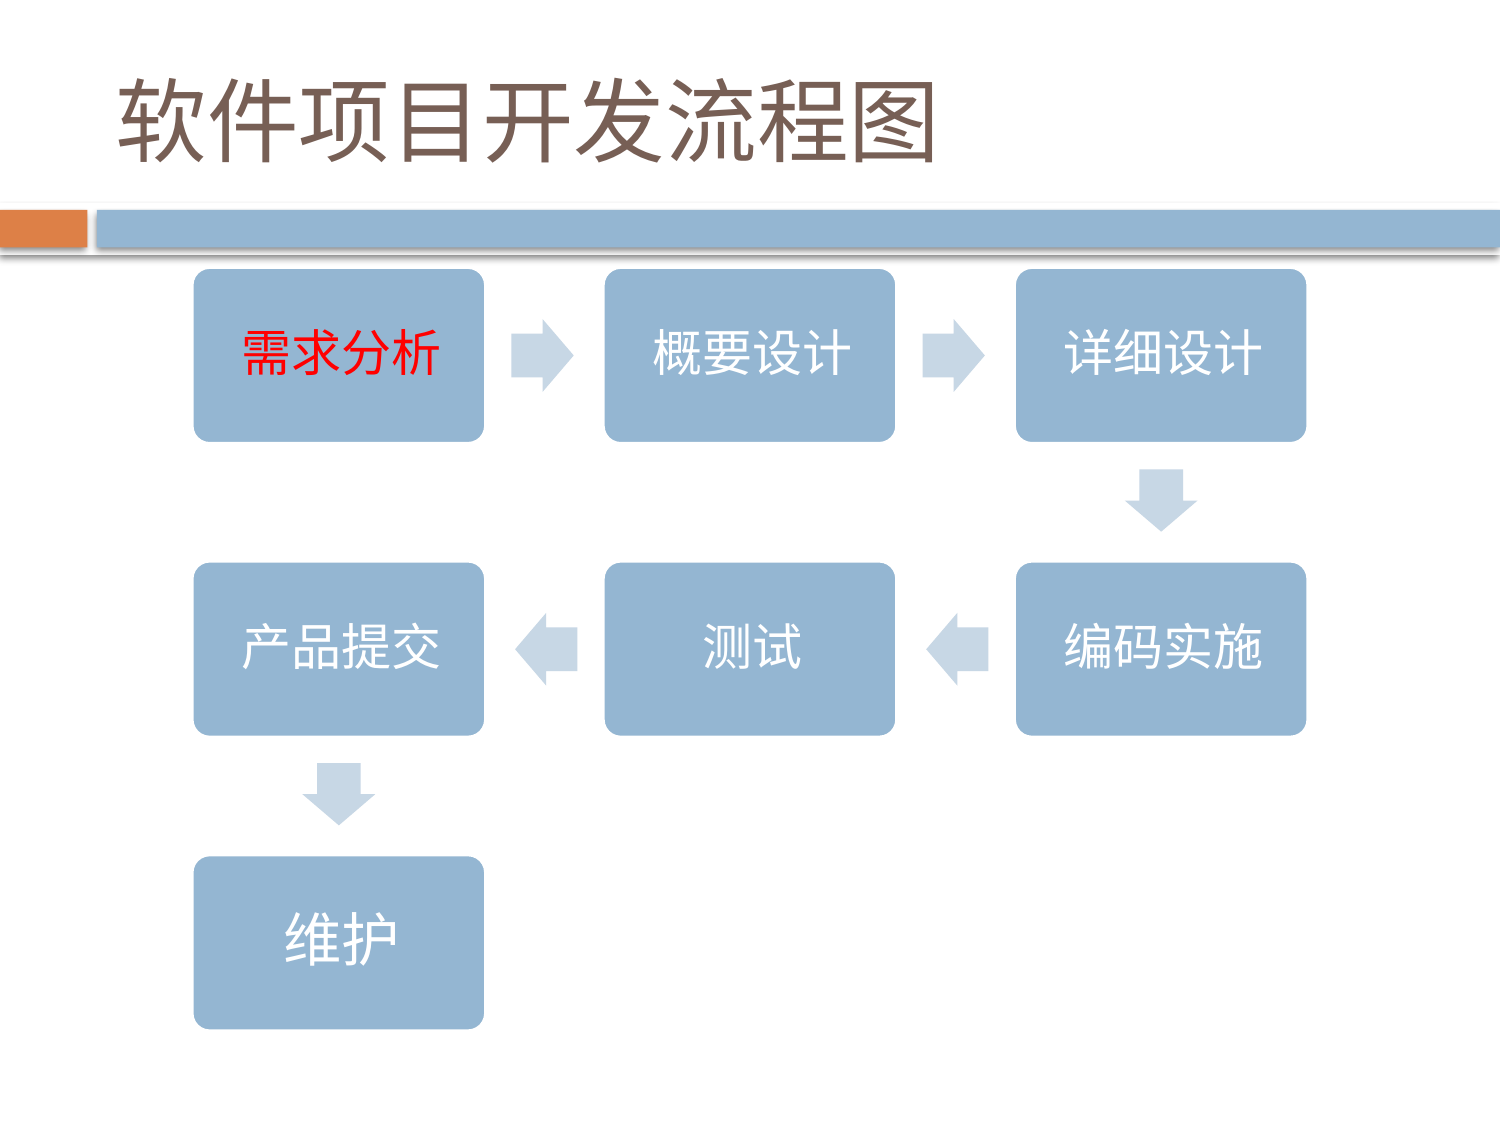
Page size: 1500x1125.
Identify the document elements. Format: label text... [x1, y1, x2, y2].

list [0, 266, 1500, 1032]
title 软件项目开发流程图 [100, 37, 1438, 200]
